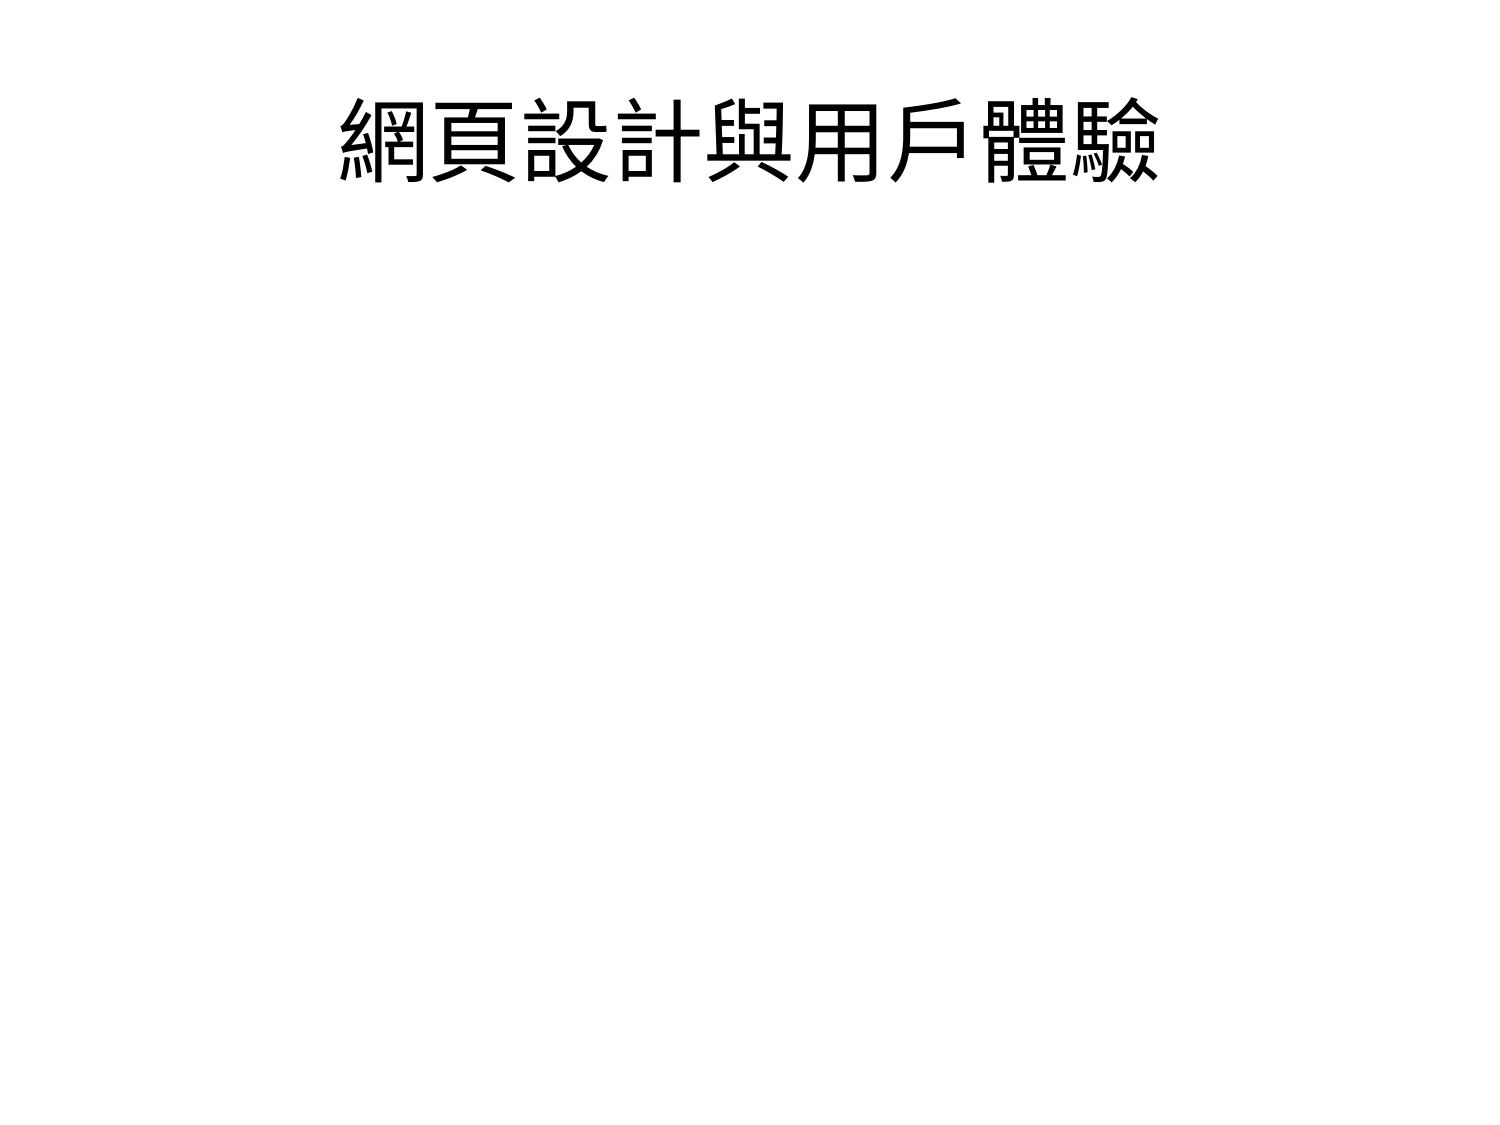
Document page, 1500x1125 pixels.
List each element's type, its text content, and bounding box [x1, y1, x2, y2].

title 網頁設計與用戶體驗 [75, 45, 1425, 233]
